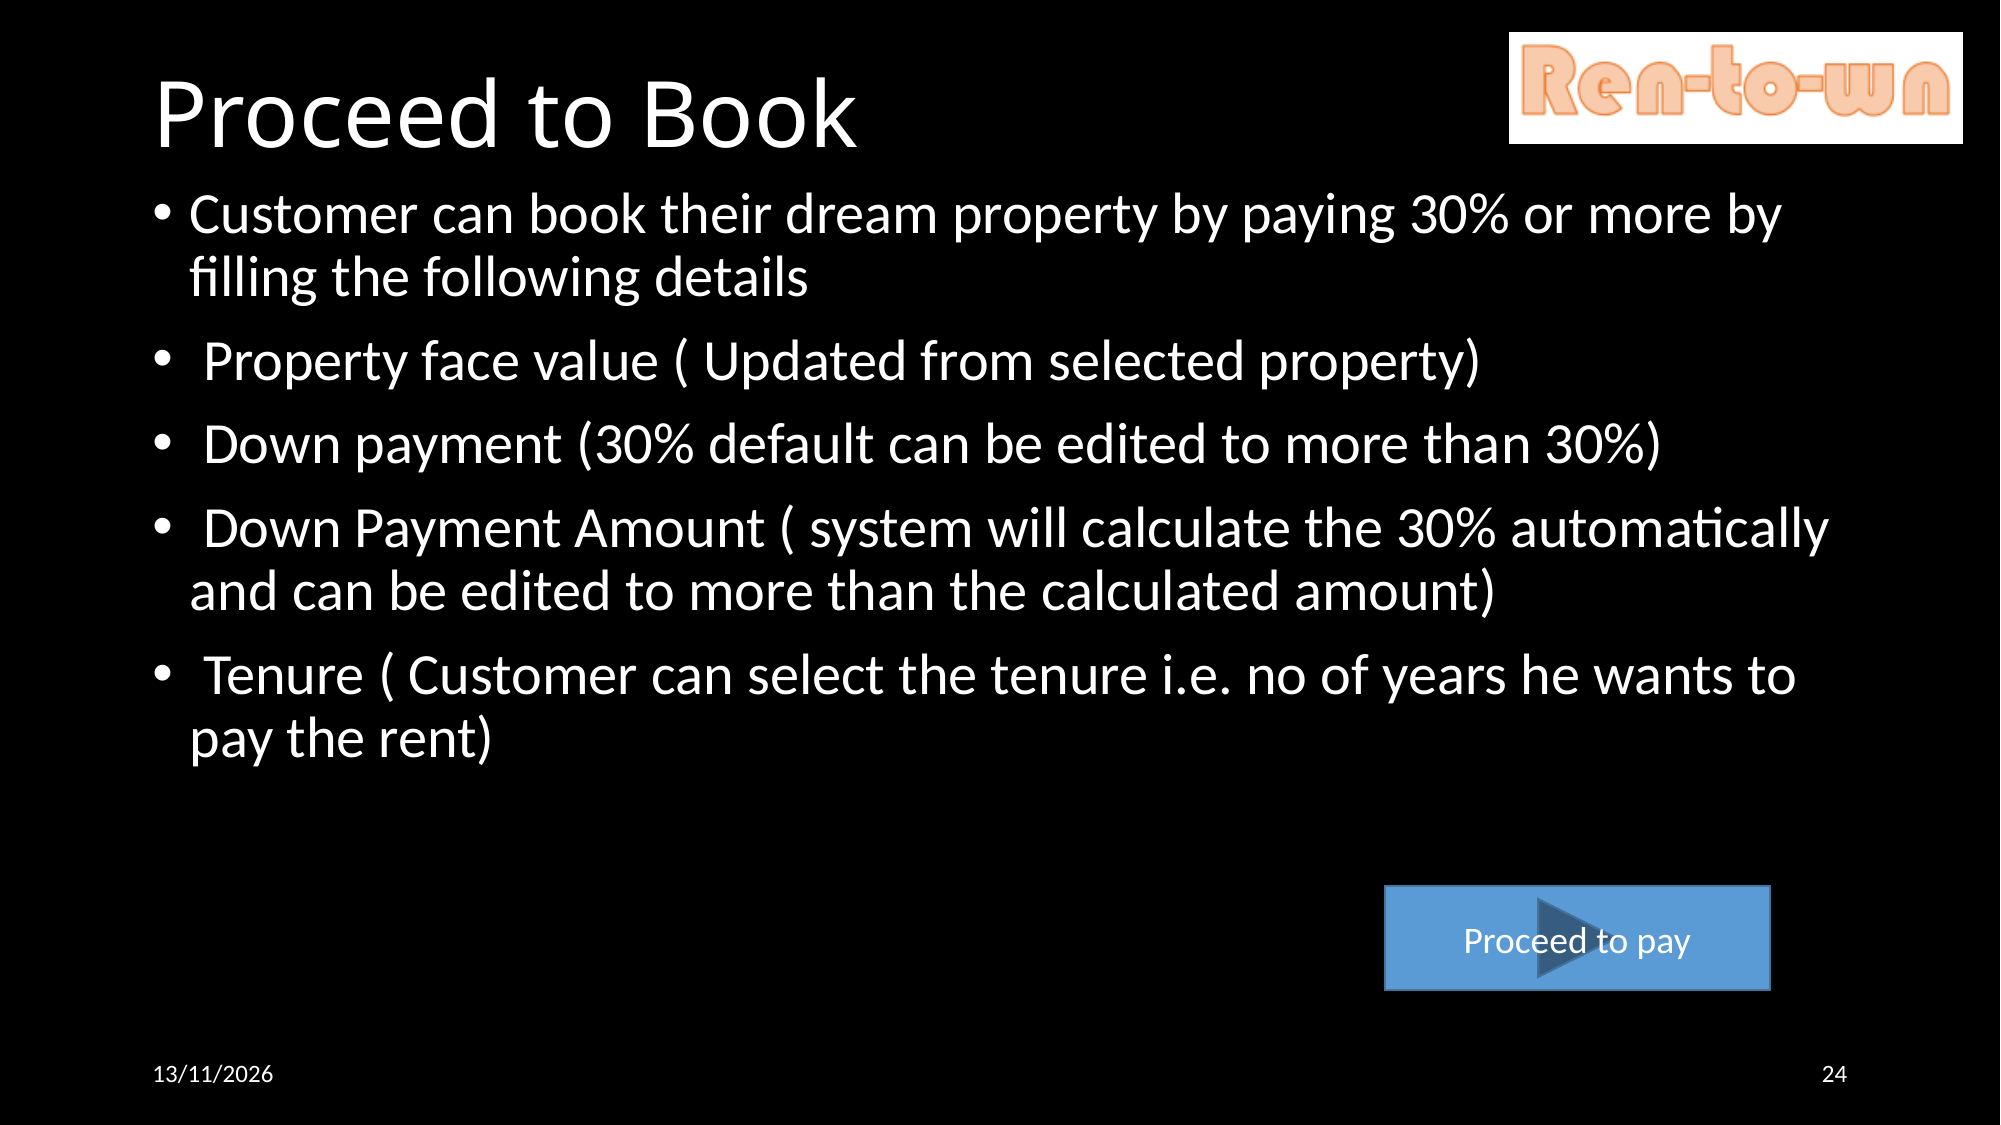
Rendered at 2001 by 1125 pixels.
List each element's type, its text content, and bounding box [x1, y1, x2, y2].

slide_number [137, 1042, 588, 1103]
picture [1509, 32, 1963, 144]
slide_number 24 [1412, 1042, 1863, 1103]
text_box Proceed to pay [1384, 885, 1771, 991]
title Proceed to Book [137, 59, 1863, 175]
list Customer can book their dream property by paying 30% or more by filling the following details Property face value ( Updated from selected property) Down payment (30% default can be edited to more than 30%) Down Payment Amount ( system will calculate the 30% automatically and can be edited to more than the calculated amount) Tenure ( Customer can select the tenure i.e. no of years he wants to pay the rent) [137, 175, 1863, 1014]
